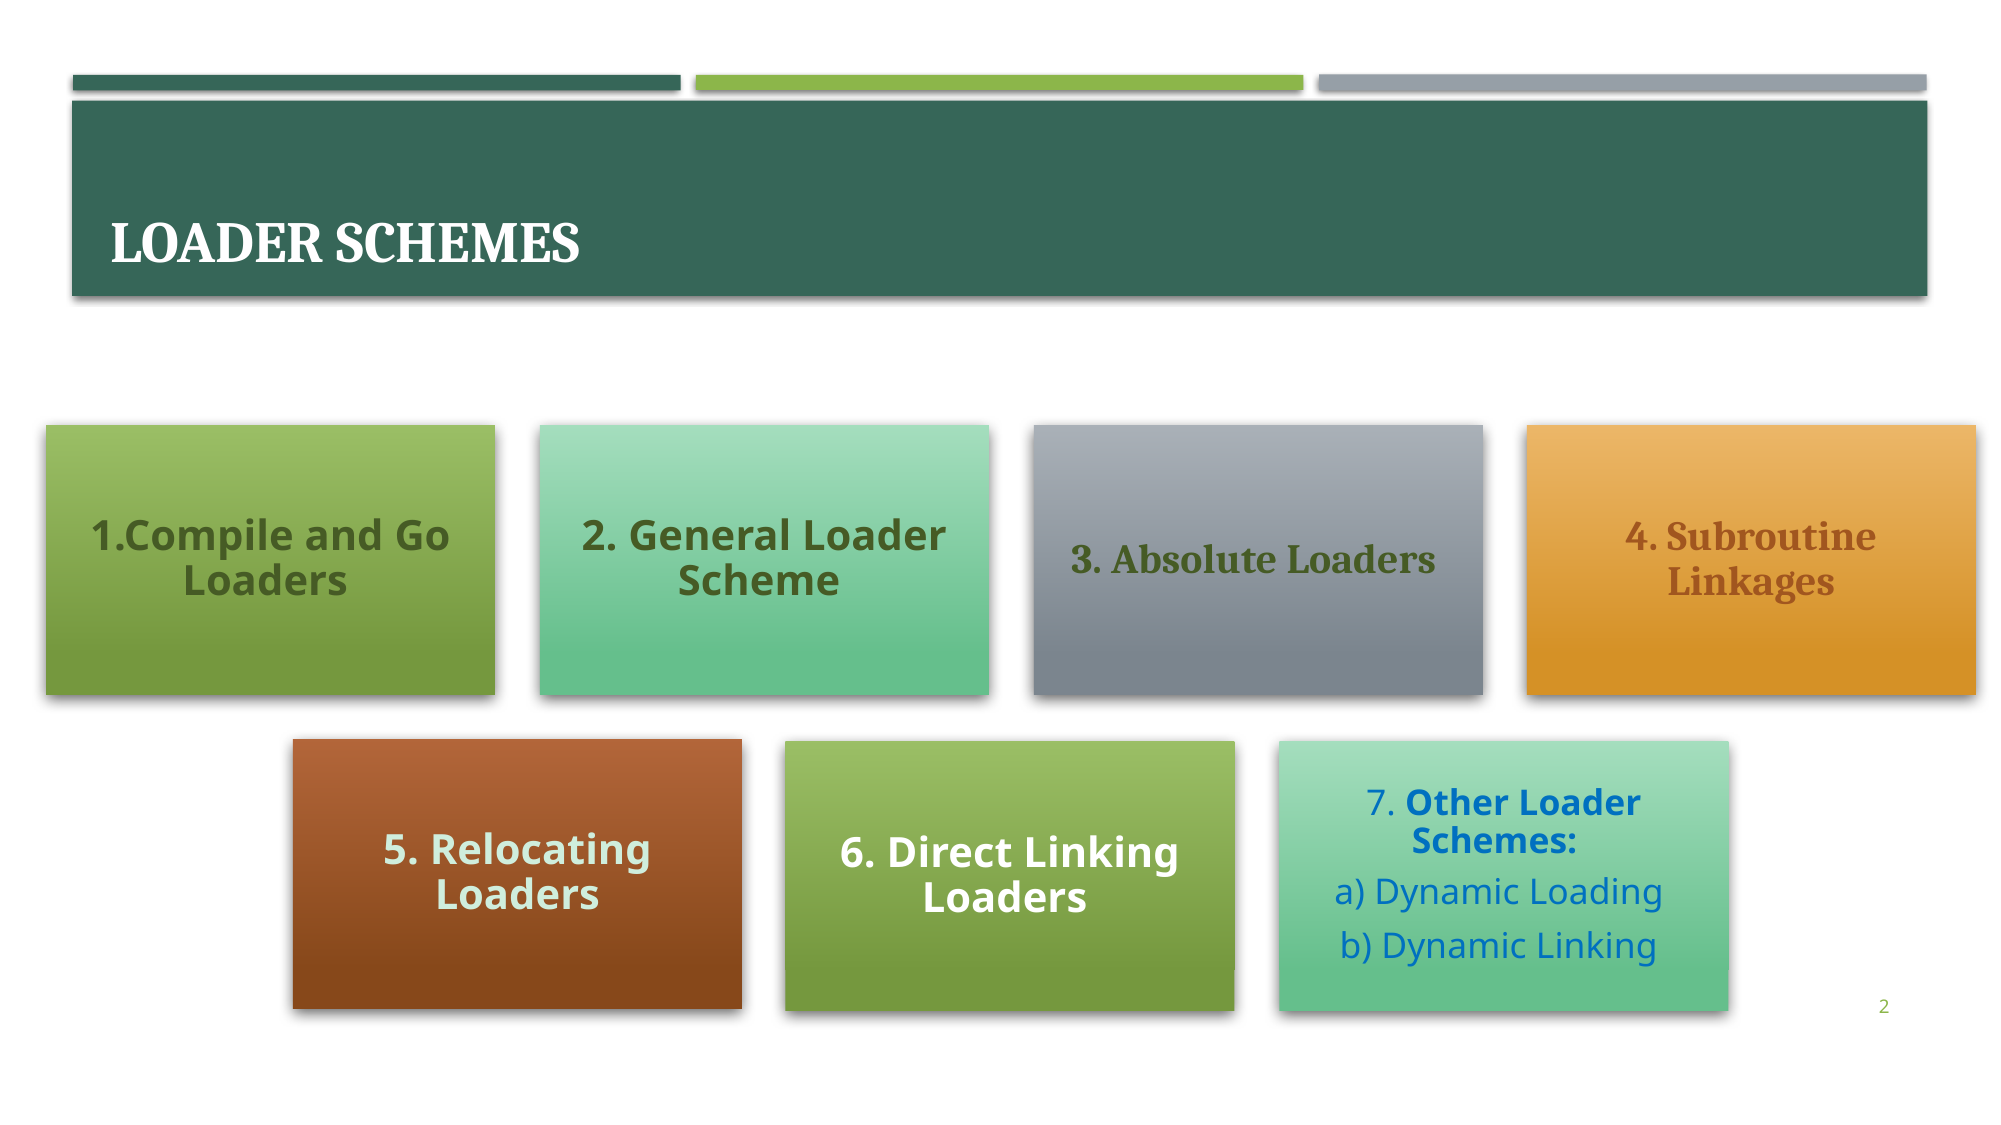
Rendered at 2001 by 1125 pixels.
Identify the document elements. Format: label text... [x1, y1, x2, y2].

title Loader Schemes [95, 115, 1905, 282]
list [43, 355, 1977, 1083]
